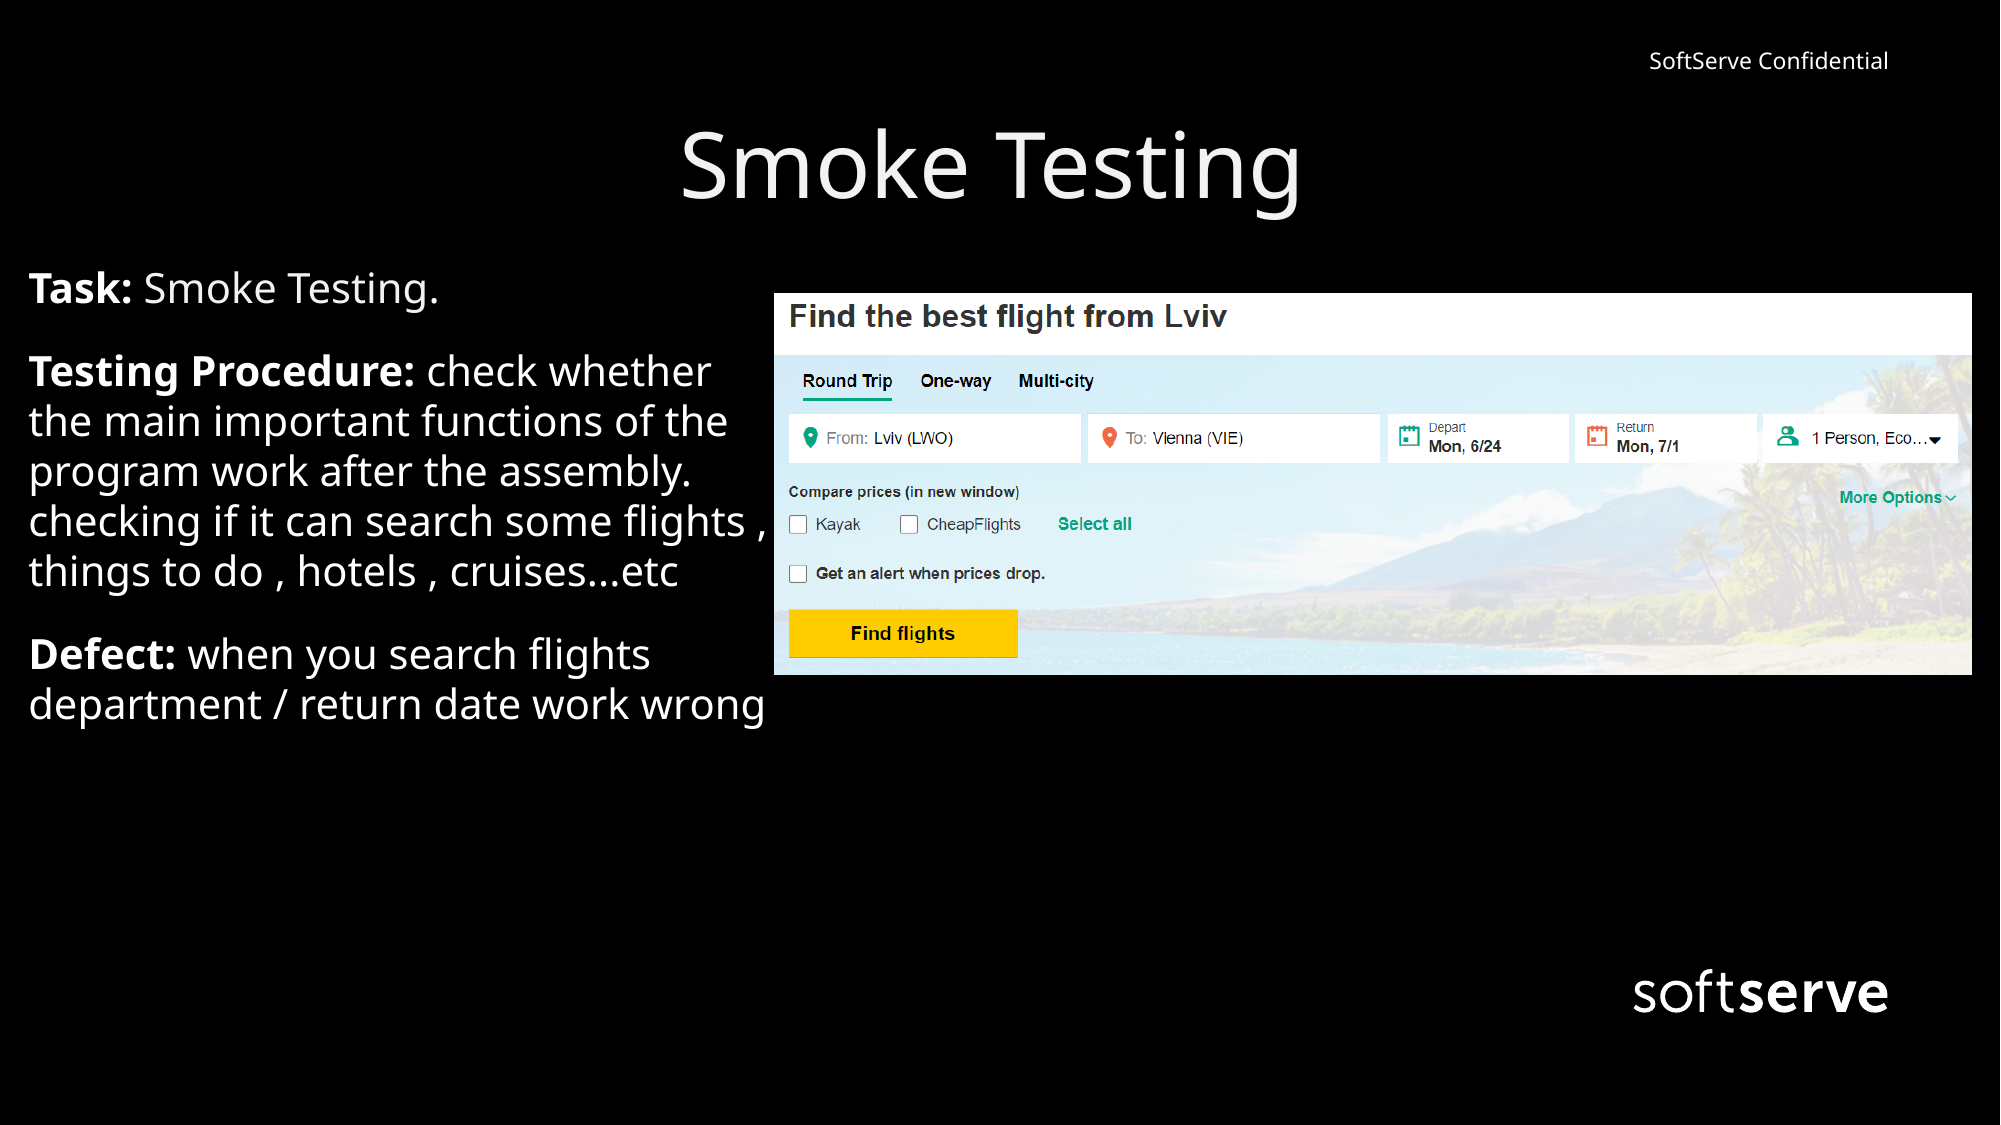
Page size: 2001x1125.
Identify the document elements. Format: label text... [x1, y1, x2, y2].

list Task: Smoke Testing. Testing Procedure: check whether the main important functions of the program work after the assembly. checking if it can search some flights , things to do , hotels , cruises...etc Defect: when you search flights department / return date work wrong [28, 254, 784, 926]
picture [774, 293, 1972, 675]
title Smoke Testing [112, 112, 1888, 225]
